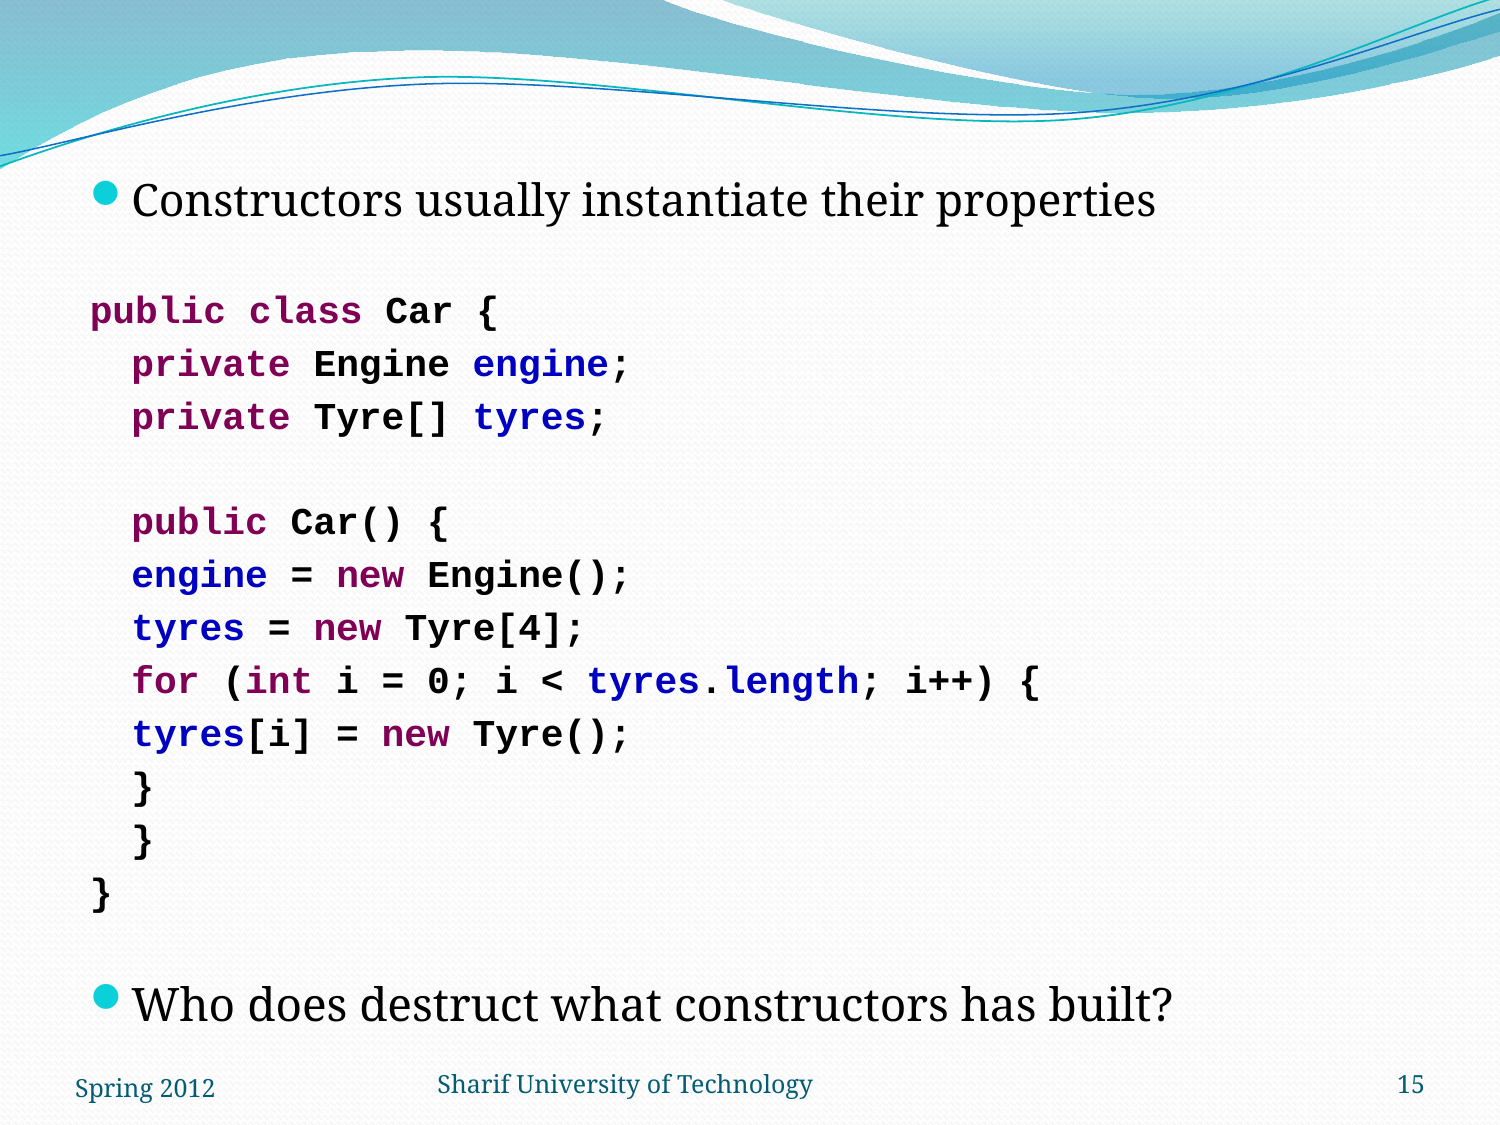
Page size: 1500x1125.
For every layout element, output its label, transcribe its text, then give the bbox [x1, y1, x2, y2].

list Constructors usually instantiate their properties public class Car { private Engine engine; private Tyre[] tyres; public Car() { engine = new Engine(); tyres = new Tyre[4]; for (int i = 0; i < tyres.length; i++) { tyres[i] = new Tyre(); } } } Who does destruct what constructors has built? [75, 164, 1425, 1038]
footer Sharif University of Technology [437, 1042, 988, 1103]
slide_number 15 [1299, 1042, 1425, 1103]
slide_number Spring 2012 [75, 1042, 425, 1103]
